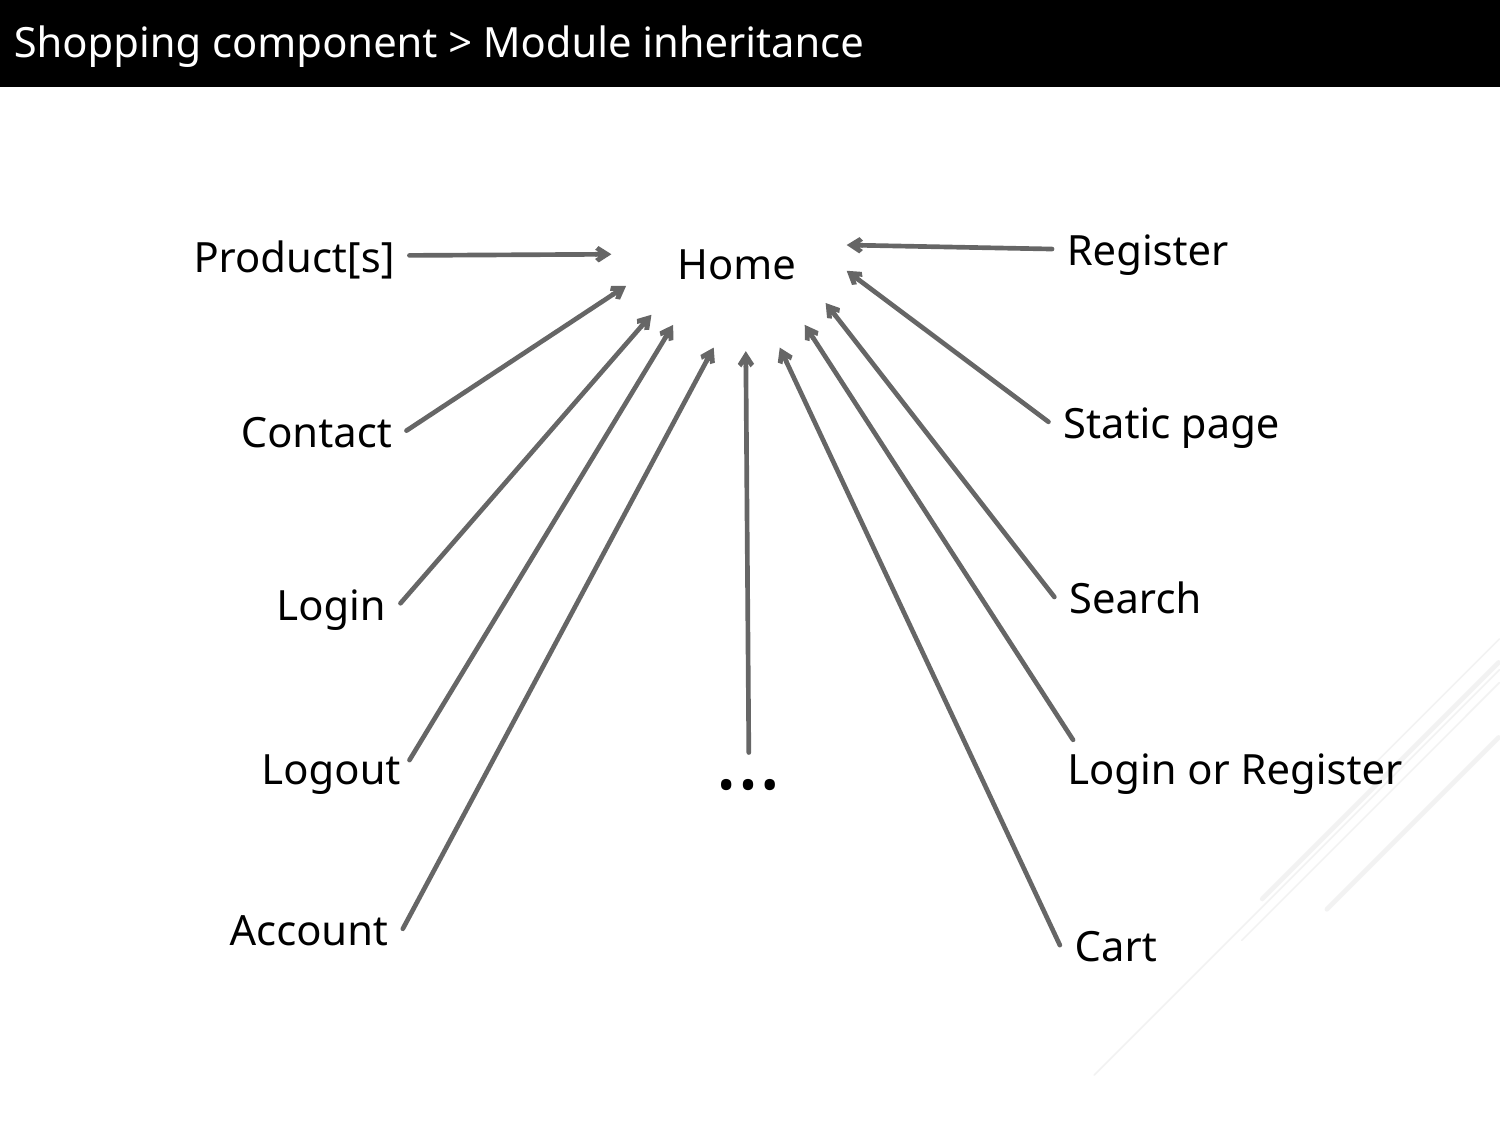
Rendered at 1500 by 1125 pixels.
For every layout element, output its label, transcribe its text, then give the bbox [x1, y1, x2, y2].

text_box Shopping component > Module inheritance [0, 8, 879, 74]
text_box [184, 216, 1409, 979]
